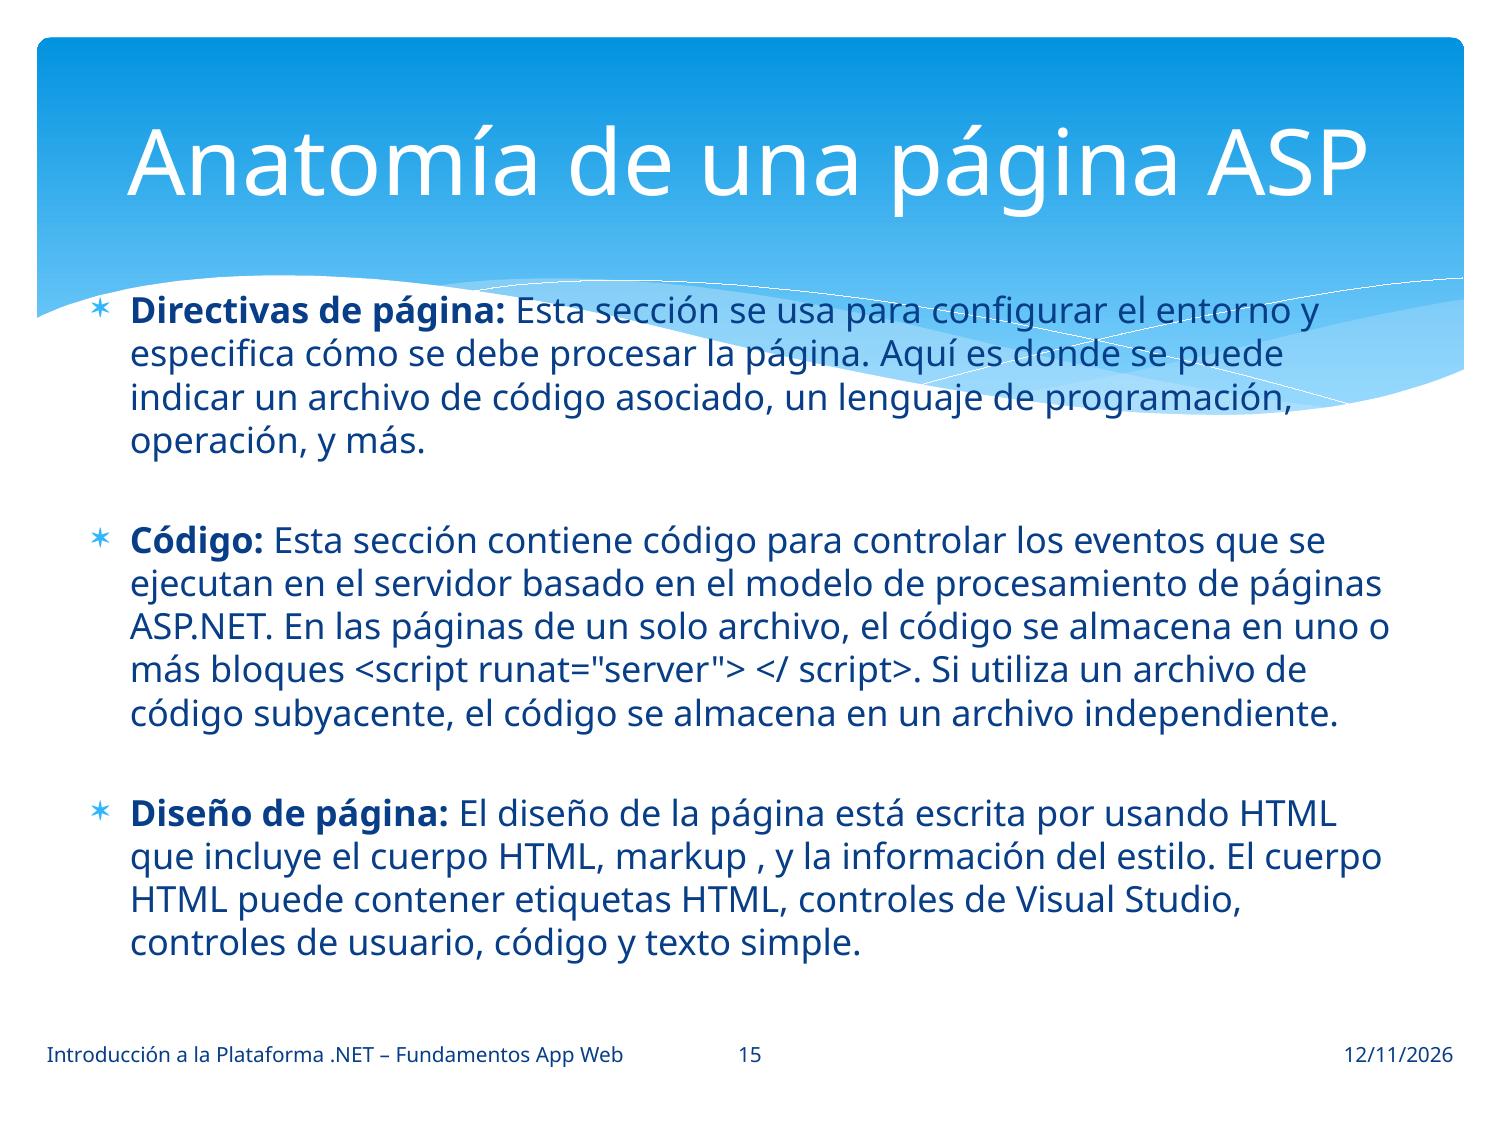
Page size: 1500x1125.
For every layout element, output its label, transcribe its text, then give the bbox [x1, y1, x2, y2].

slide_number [847, 1025, 1469, 1086]
title Anatomía de una página ASP [75, 55, 1425, 261]
footer Introducción a la Plataforma .NET – Fundamentos App Web [31, 1025, 653, 1086]
slide_number 15 [654, 1025, 846, 1086]
list Directivas de página: Esta sección se usa para configurar el entorno y especifica cómo se debe procesar la página. Aquí es donde se puede indicar un archivo de código asociado, un lenguaje de programación, operación, y más. Código: Esta sección contiene código para controlar los eventos que se ejecutan en el servidor basado en el modelo de procesamiento de páginas ASP.NET. En las páginas de un solo archivo, el código se almacena en uno o más bloques <script runat="server"> </ script>. Si utiliza un archivo de código subyacente, el código se almacena en un archivo independiente. Diseño de página: El diseño de la página está escrita por usando HTML que incluye el cuerpo HTML, markup , y la información del estilo. El cuerpo HTML puede contener etiquetas HTML, controles de Visual Studio, controles de usuario, código y texto simple. [76, 280, 1424, 1012]
